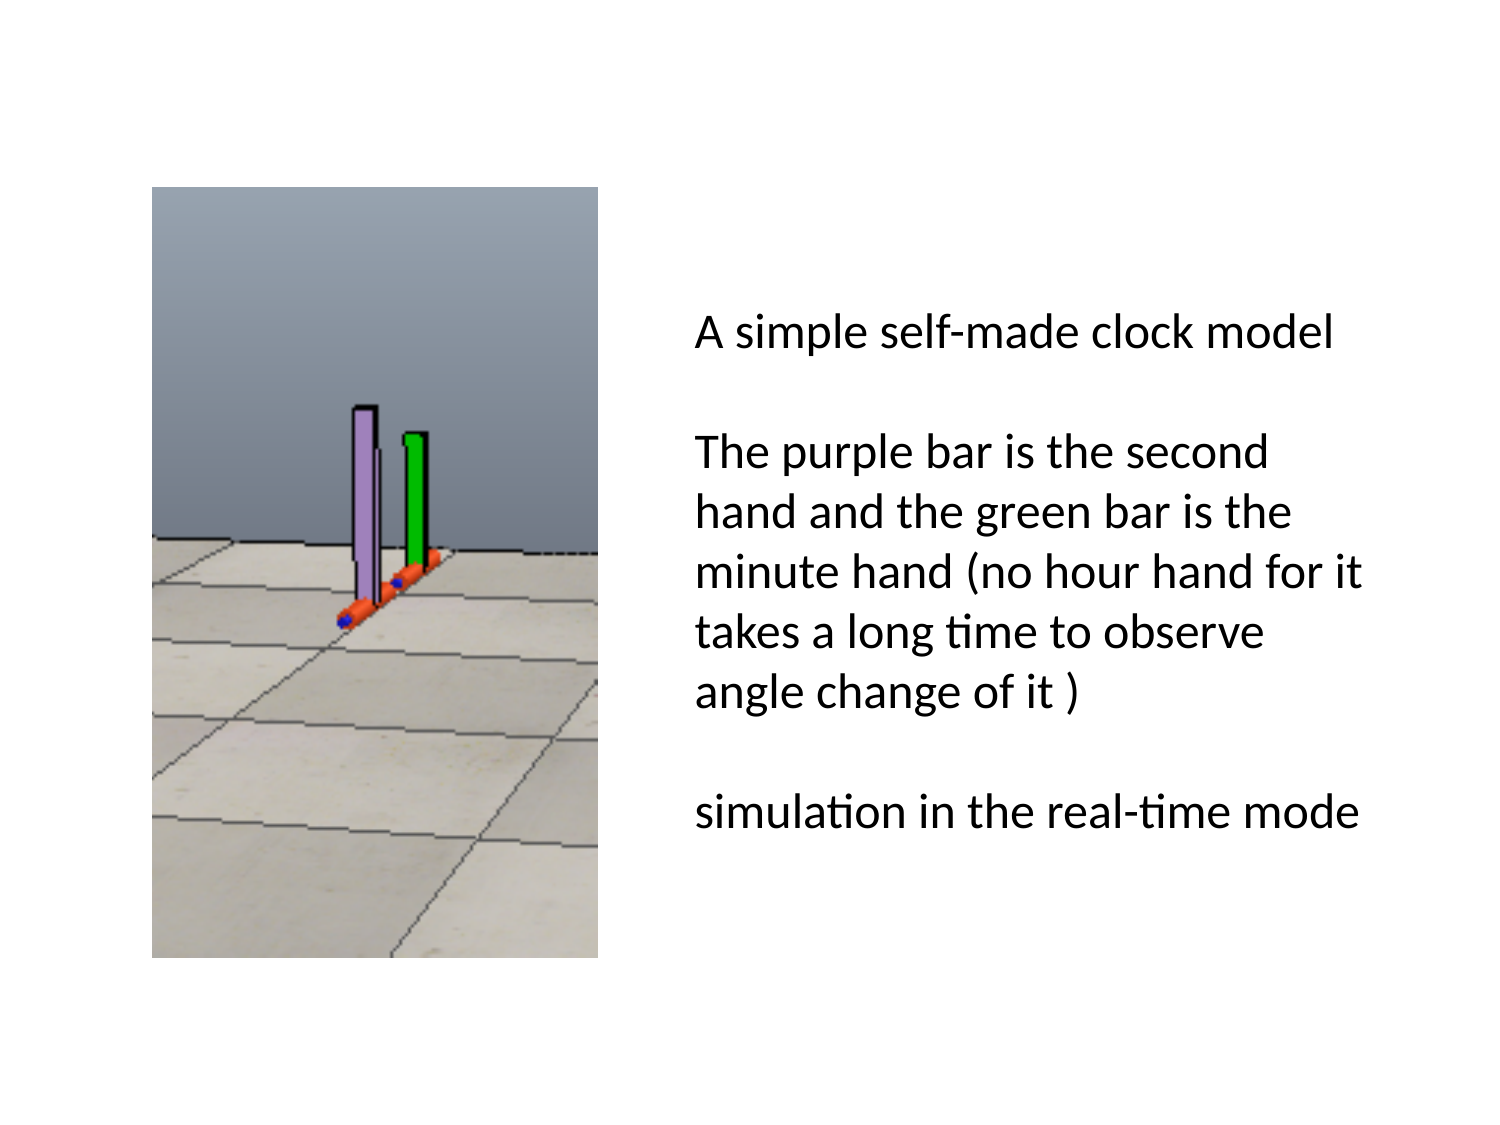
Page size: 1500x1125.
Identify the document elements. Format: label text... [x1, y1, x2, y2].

title A simple self-made clock model The purple bar is the second hand and the green bar is the minute hand (no hour hand for it takes a long time to observe angle change of it ) simulation in the real-time mode [679, 140, 1388, 997]
picture [152, 187, 598, 958]
